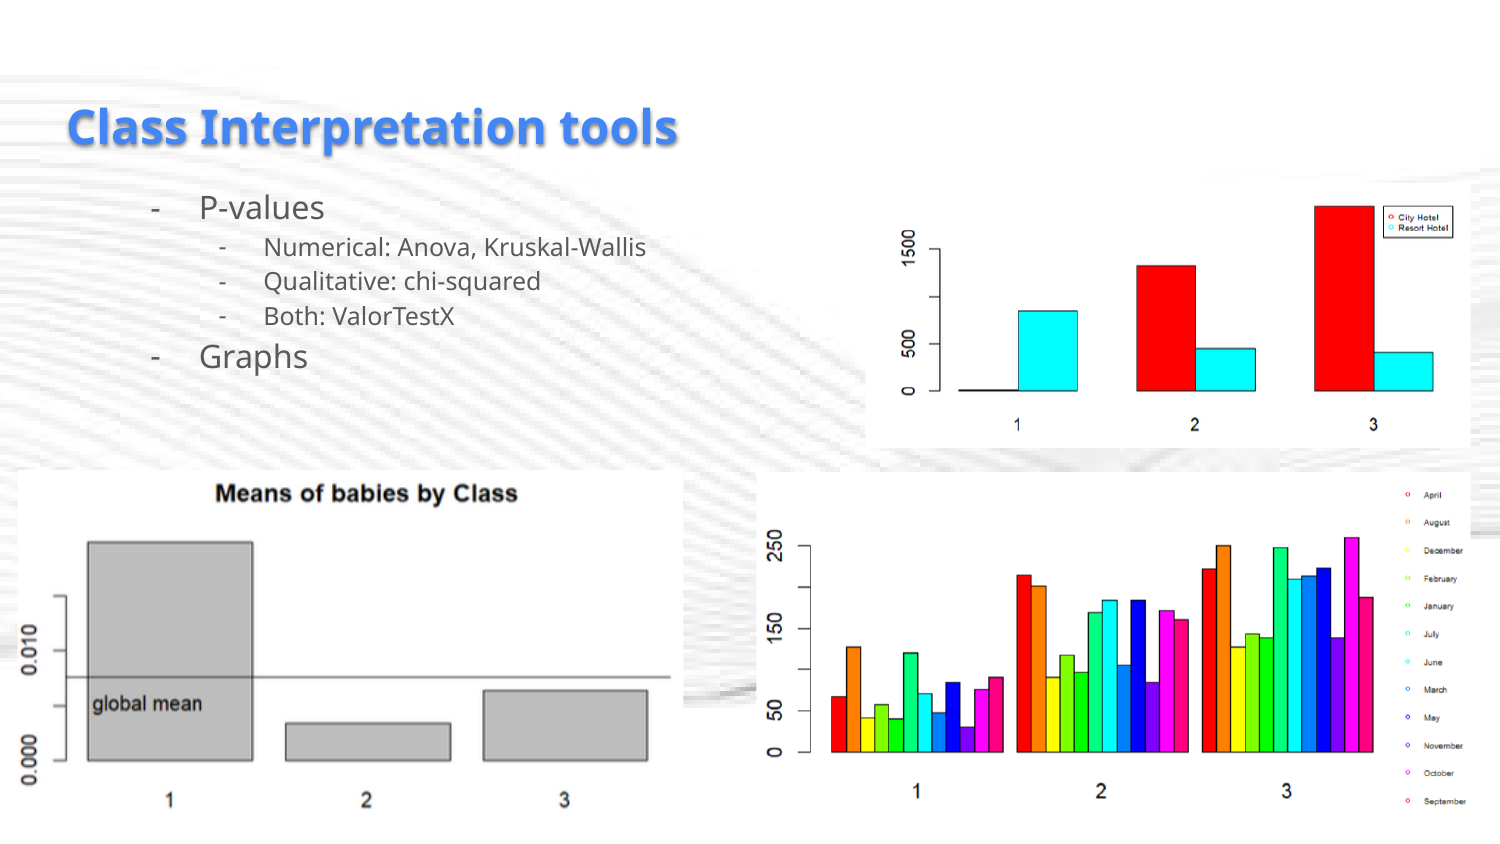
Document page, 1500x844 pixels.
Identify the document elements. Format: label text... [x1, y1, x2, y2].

list P-values Numerical: Anova, Kruskal-Wallis Qualitative: chi-squared Both: ValorTestX Graphs [119, 166, 1381, 392]
title Class Interpretation tools [51, 72, 1449, 167]
picture [0, 0, 1500, 844]
